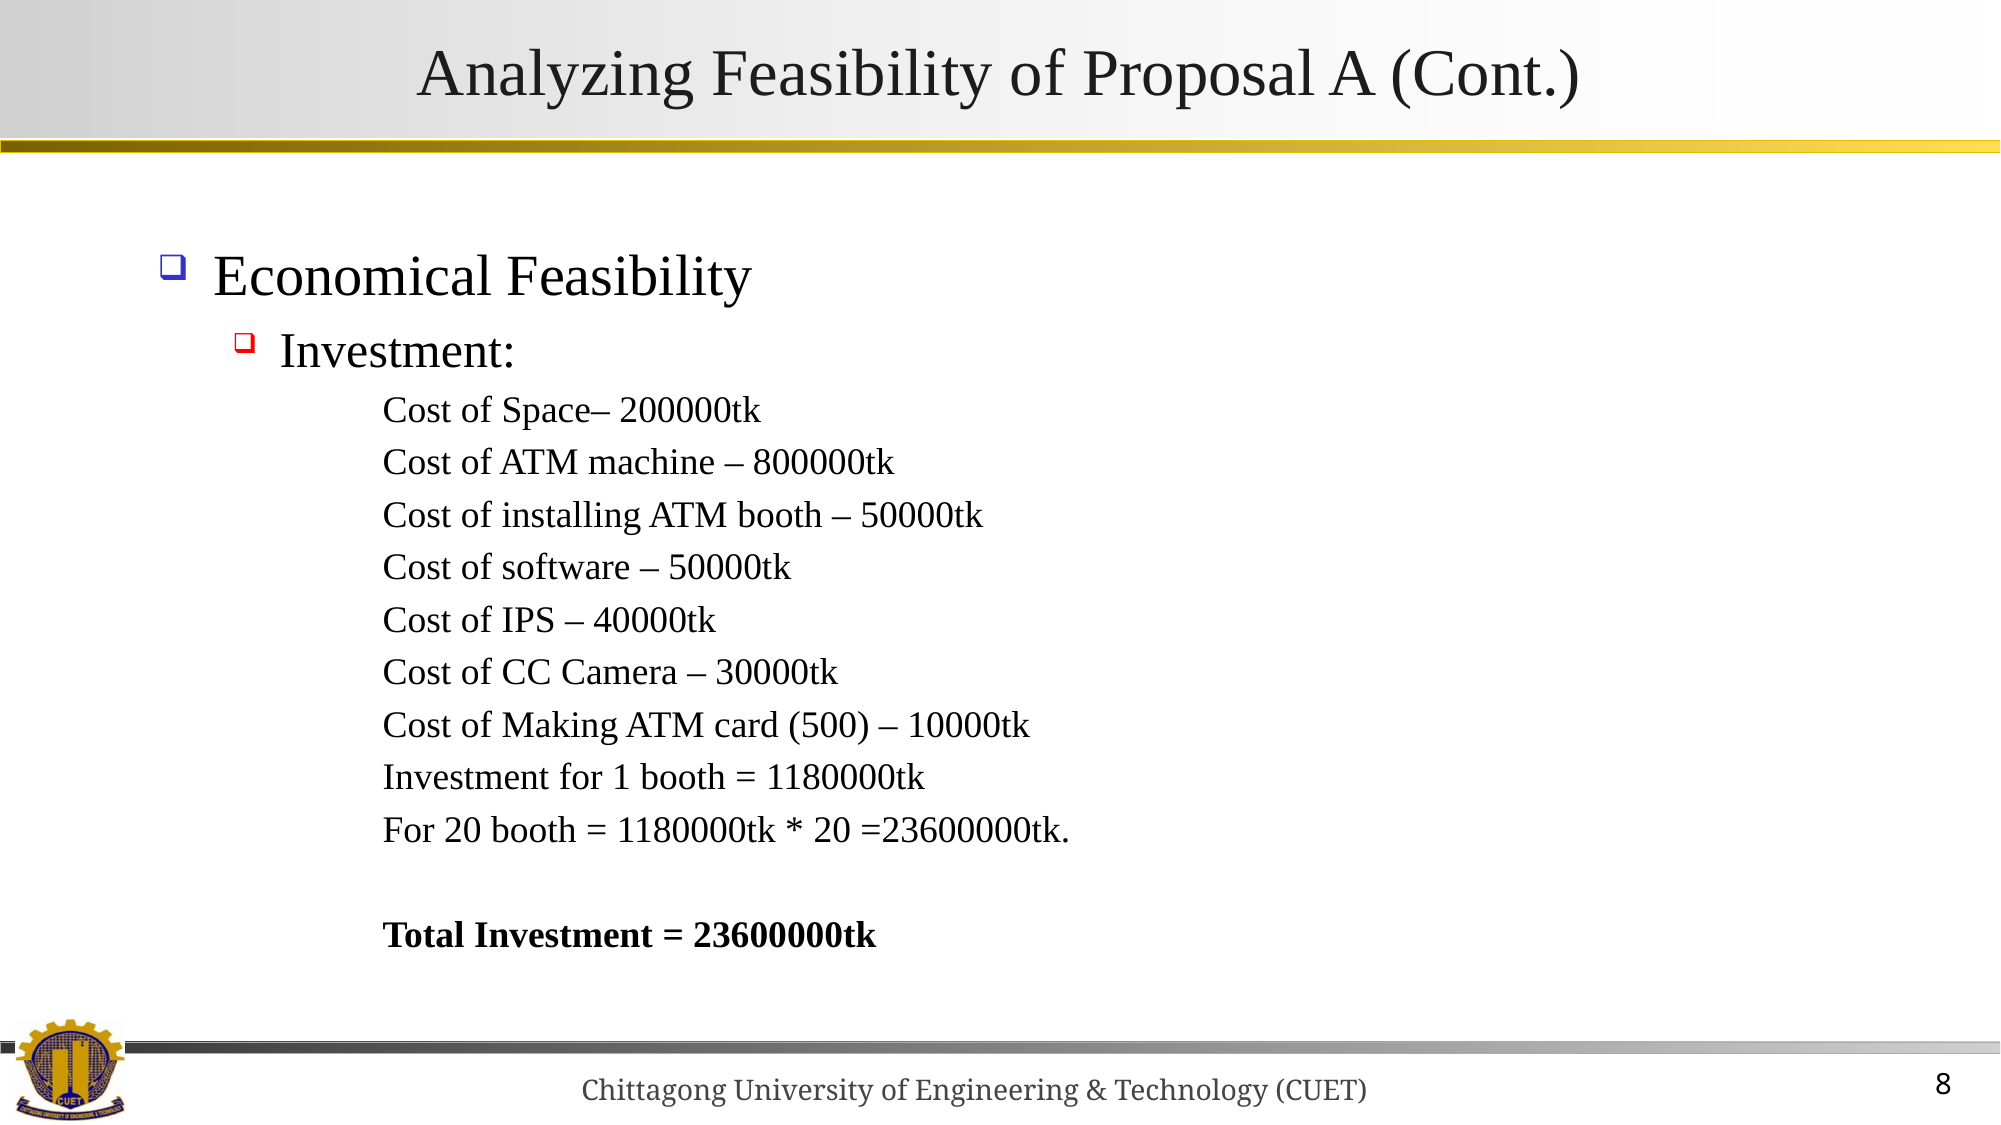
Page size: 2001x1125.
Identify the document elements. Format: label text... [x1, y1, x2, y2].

title Analyzing Feasibility of Proposal A (Cont.) [0, 0, 2000, 138]
list Economical Feasibility Investment: Cost of Space– 200000tk Cost of ATM machine – 800000tk Cost of installing ATM booth – 50000tk Cost of software – 50000tk Cost of IPS – 40000tk Cost of CC Camera – 30000tk Cost of Making ATM card (500) – 10000tk Investment for 1 booth = 1180000tk For 20 booth = 1180000tk * 20 =23600000tk. Total Investment = 23600000tk [142, 229, 1880, 1051]
picture [15, 1019, 125, 1121]
